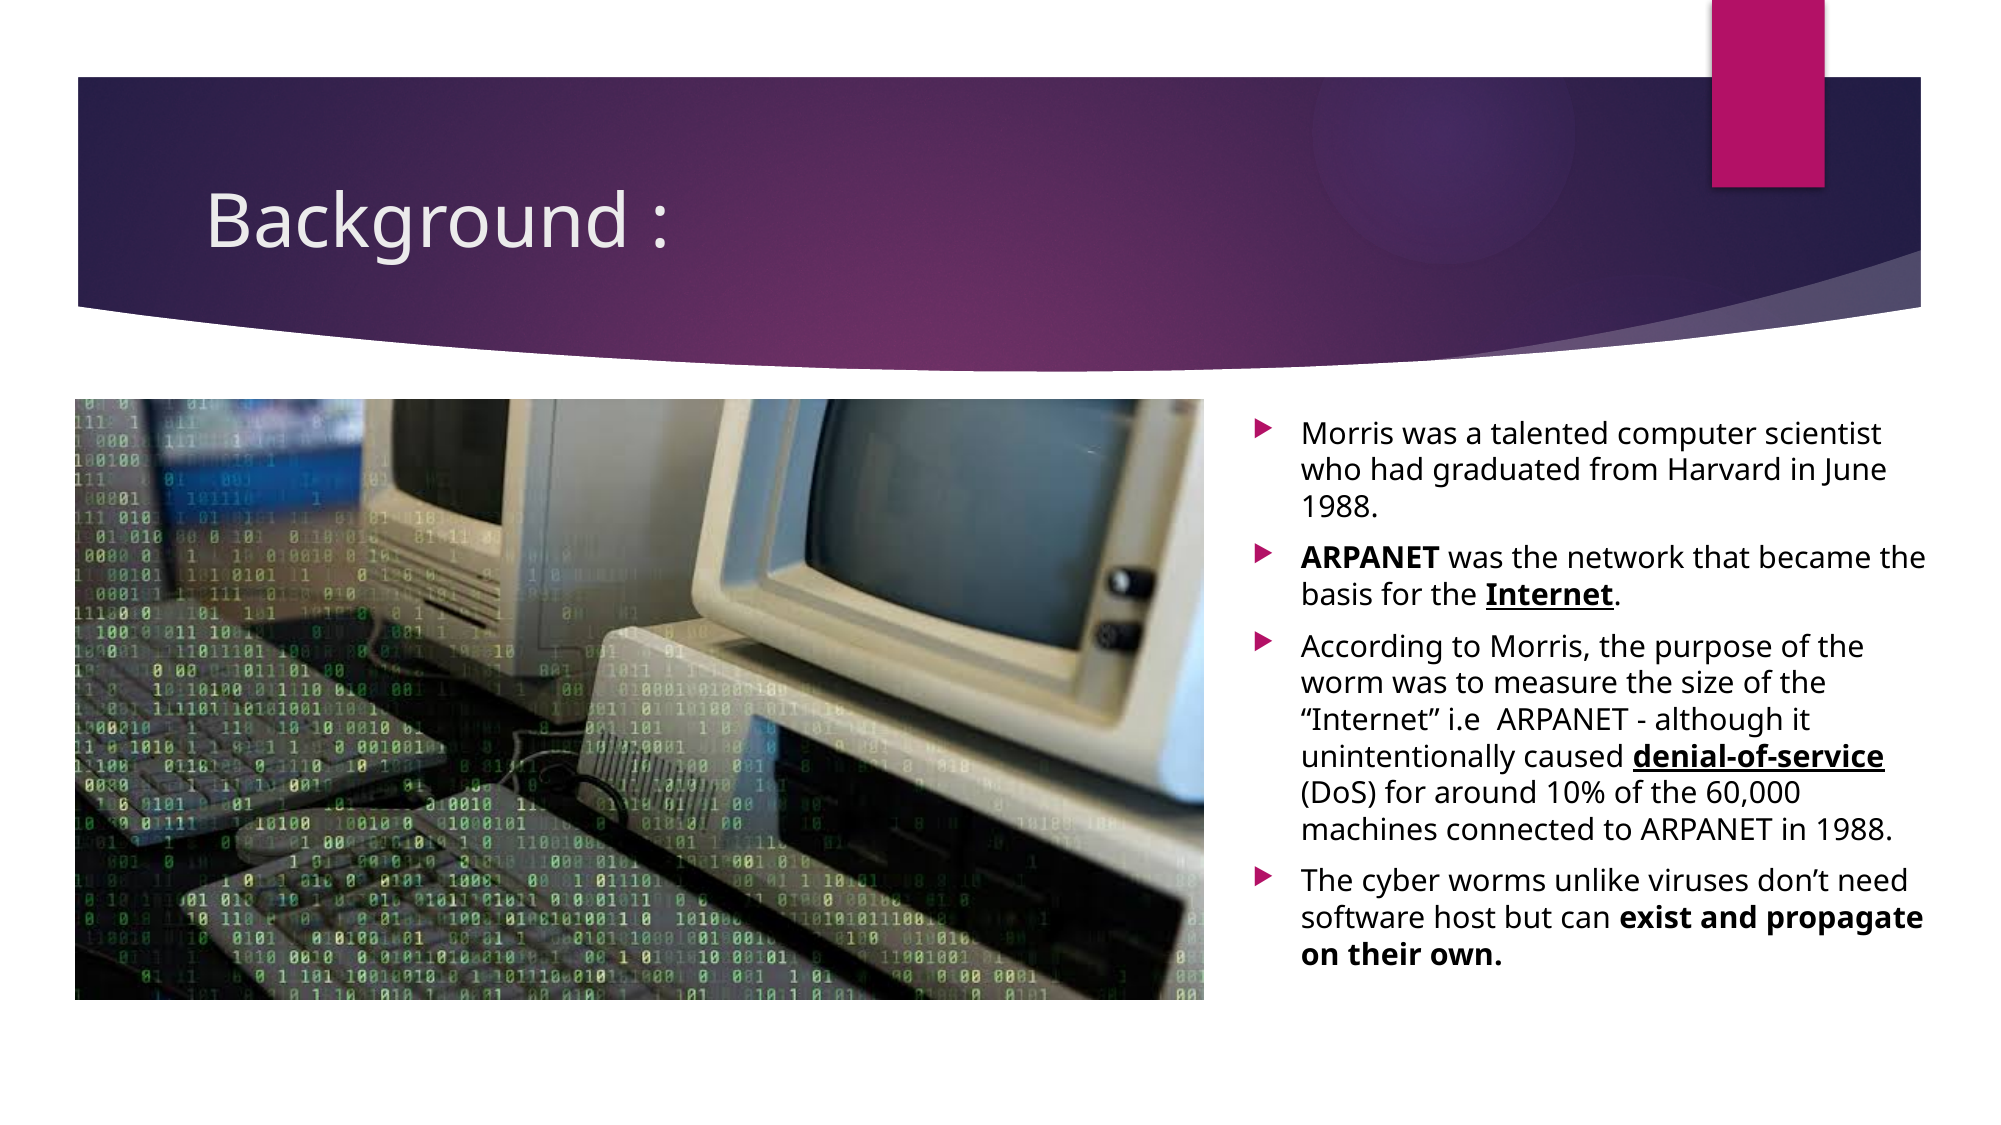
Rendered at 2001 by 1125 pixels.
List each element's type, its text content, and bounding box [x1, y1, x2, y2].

list Morris was a talented computer scientist who had graduated from Harvard in June 1988. ARPANET was the network that became the basis for the Internet. According to Morris, the purpose of the worm was to measure the size of the “Internet” i.e ARPANET - although it unintentionally caused denial-of-service (DoS) for around 10% of the 60,000 machines connected to ARPANET in 1988. The cyber worms unlike viruses don’t need software host but can exist and propagate on their own. [1237, 406, 1950, 994]
picture [74, 399, 1204, 1001]
title Background : [189, 159, 1627, 276]
